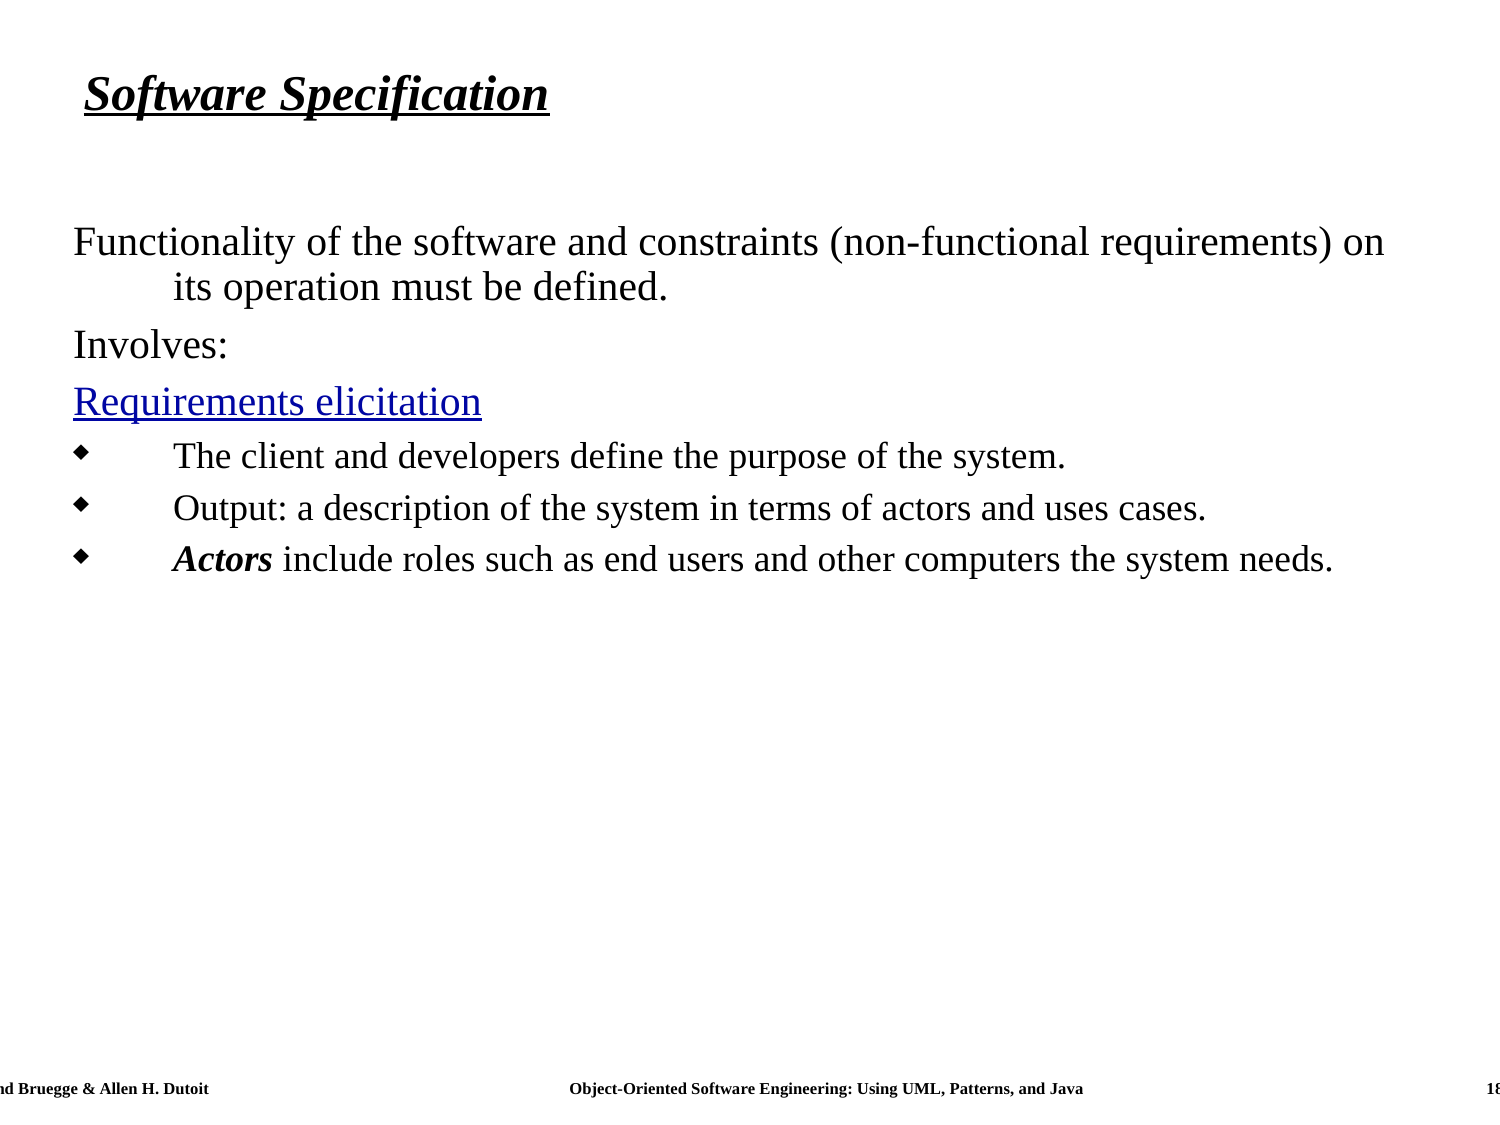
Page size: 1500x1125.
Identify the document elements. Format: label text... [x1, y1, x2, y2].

list Functionality of the software and constraints (non-functional requirements) on its operation must be defined. Involves: Requirements elicitation The client and developers define the purpose of the system. Output: a description of the system in terms of actors and uses cases. Actors include roles such as end users and other computers the system needs. [57, 211, 1414, 1021]
title Software Specification [68, 35, 1407, 153]
